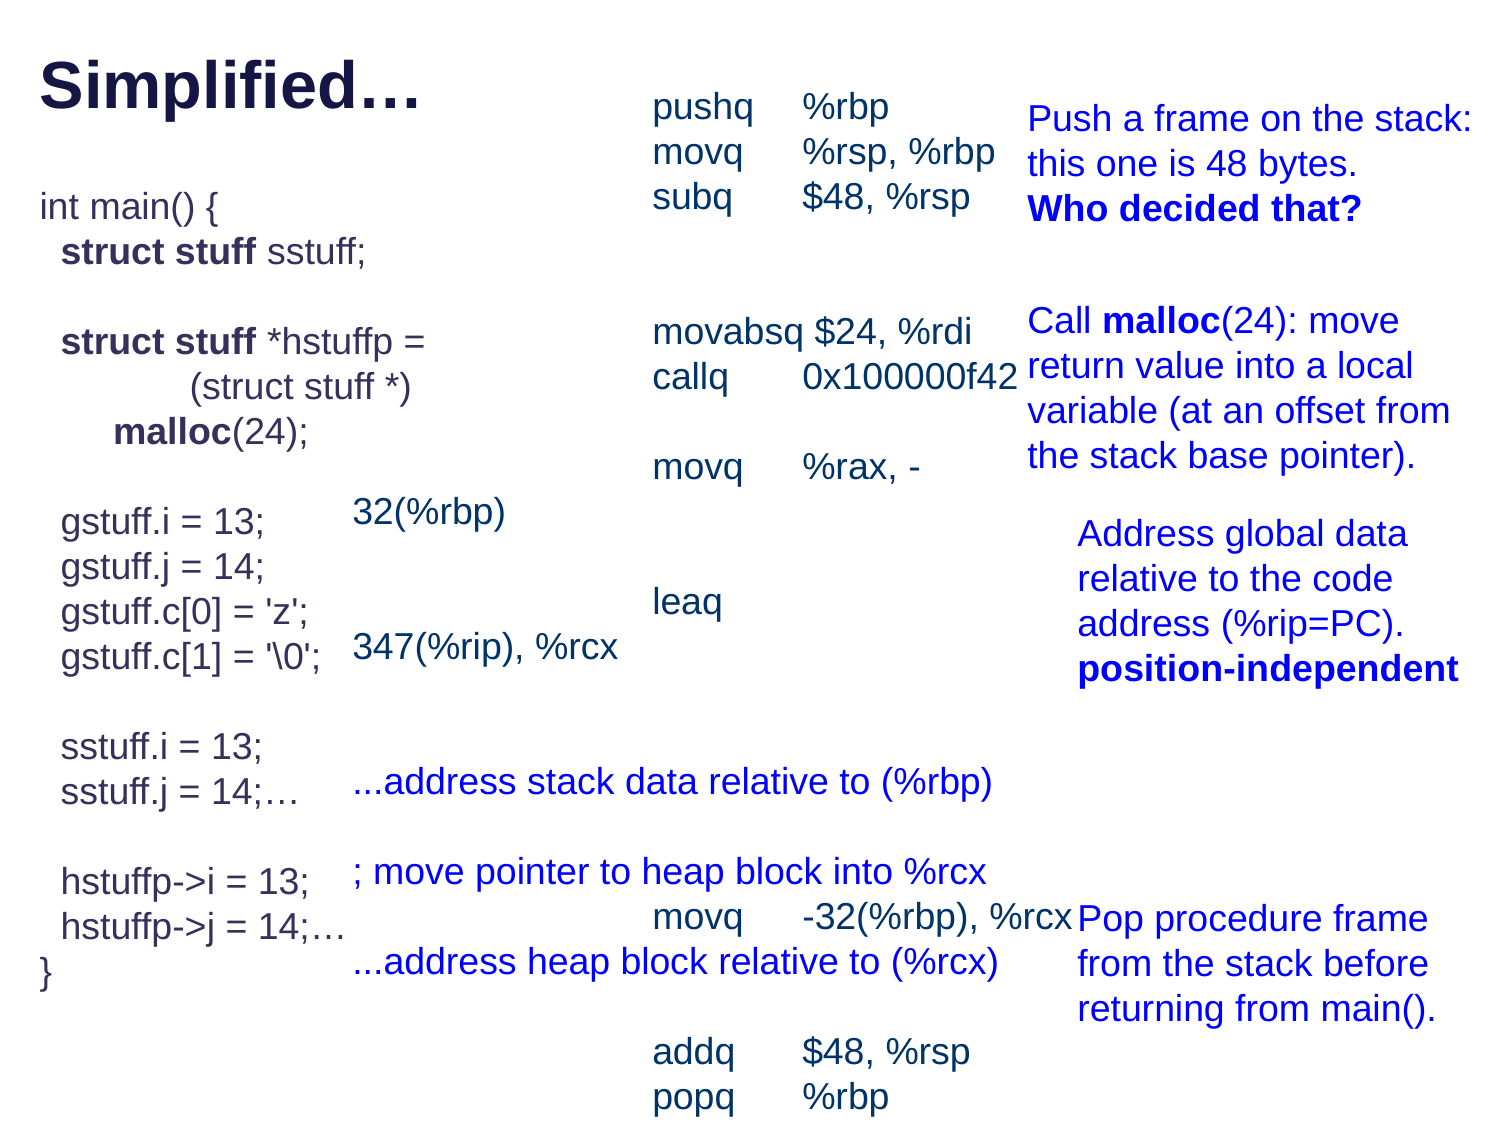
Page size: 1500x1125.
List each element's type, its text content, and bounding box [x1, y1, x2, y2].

text_box int main() { struct stuff sstuff; struct stuff *hstuffp = (struct stuff *) malloc(24); gstuff.i = 13; gstuff.j = 14; gstuff.c[0] = 'z'; gstuff.c[1] = '\0'; sstuff.i = 13; sstuff.j = 14;… hstuffp->i = 13; hstuffp->j = 14;… } [24, 174, 838, 1000]
text_box Push a frame on the stack: this one is 48 bytes. Who decided that? [1012, 86, 1500, 237]
title Simplified… [24, 0, 1375, 130]
text_box pushq %rbp movq %rsp, %rbp subq $48, %rsp movabsq $24, %rdi callq 0x100000f42 movq %rax, -32(%rbp) leaq 347(%rip), %rcx ...address stack data relative to (%rbp) ; move pointer to heap block into %rcx movq -32(%rbp), %rcx ...address heap block relative to (%rcx) addq $48, %rsp popq %rbp ret [337, 130, 1088, 1125]
text_box Address global data relative to the code address (%rip=PC). position-independent [1062, 501, 1500, 696]
text_box Pop procedure frame from the stack before returning from main(). [1062, 886, 1500, 1037]
text_box Call malloc(24): move return value into a local variable (at an offset from the stack base pointer). [1012, 288, 1500, 484]
